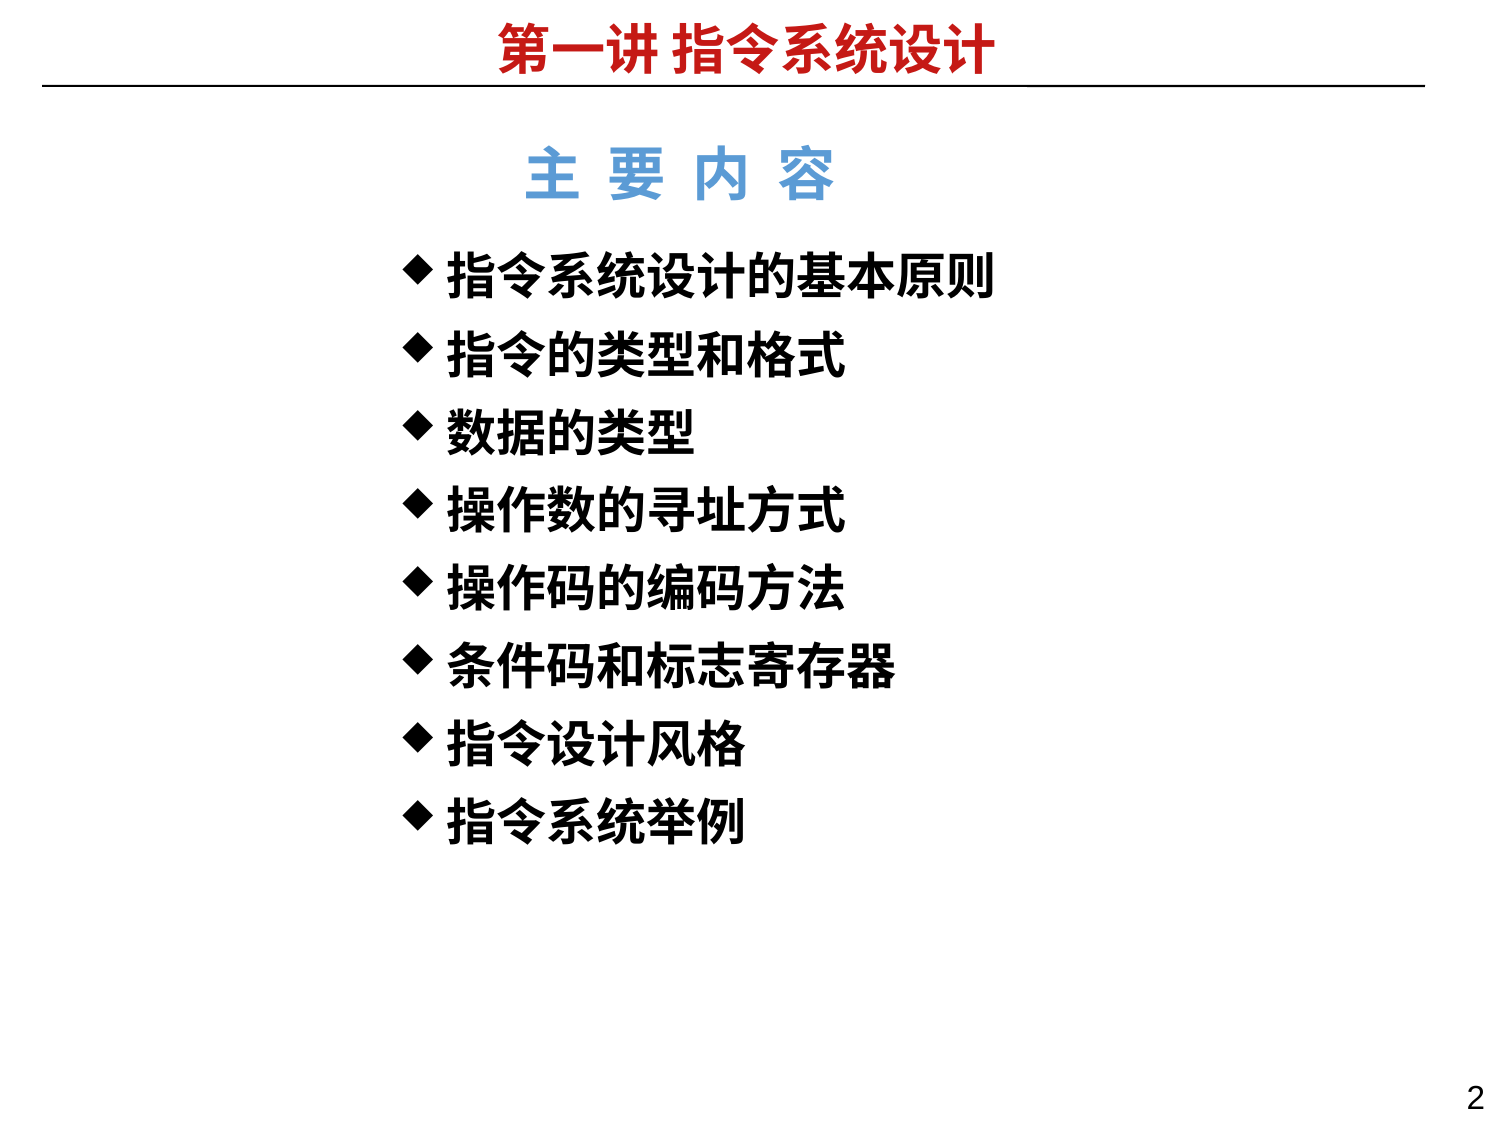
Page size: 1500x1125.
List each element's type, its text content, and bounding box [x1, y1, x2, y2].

title 第一讲 指令系统设计 [116, 20, 1378, 86]
text_box 主 要 内 容 [513, 133, 887, 212]
list 指令系统设计的基本原则 指令的类型和格式 数据的类型 操作数的寻址方式 操作码的编码方法 条件码和标志寄存器 指令设计风格 指令系统举例 [384, 234, 1305, 915]
